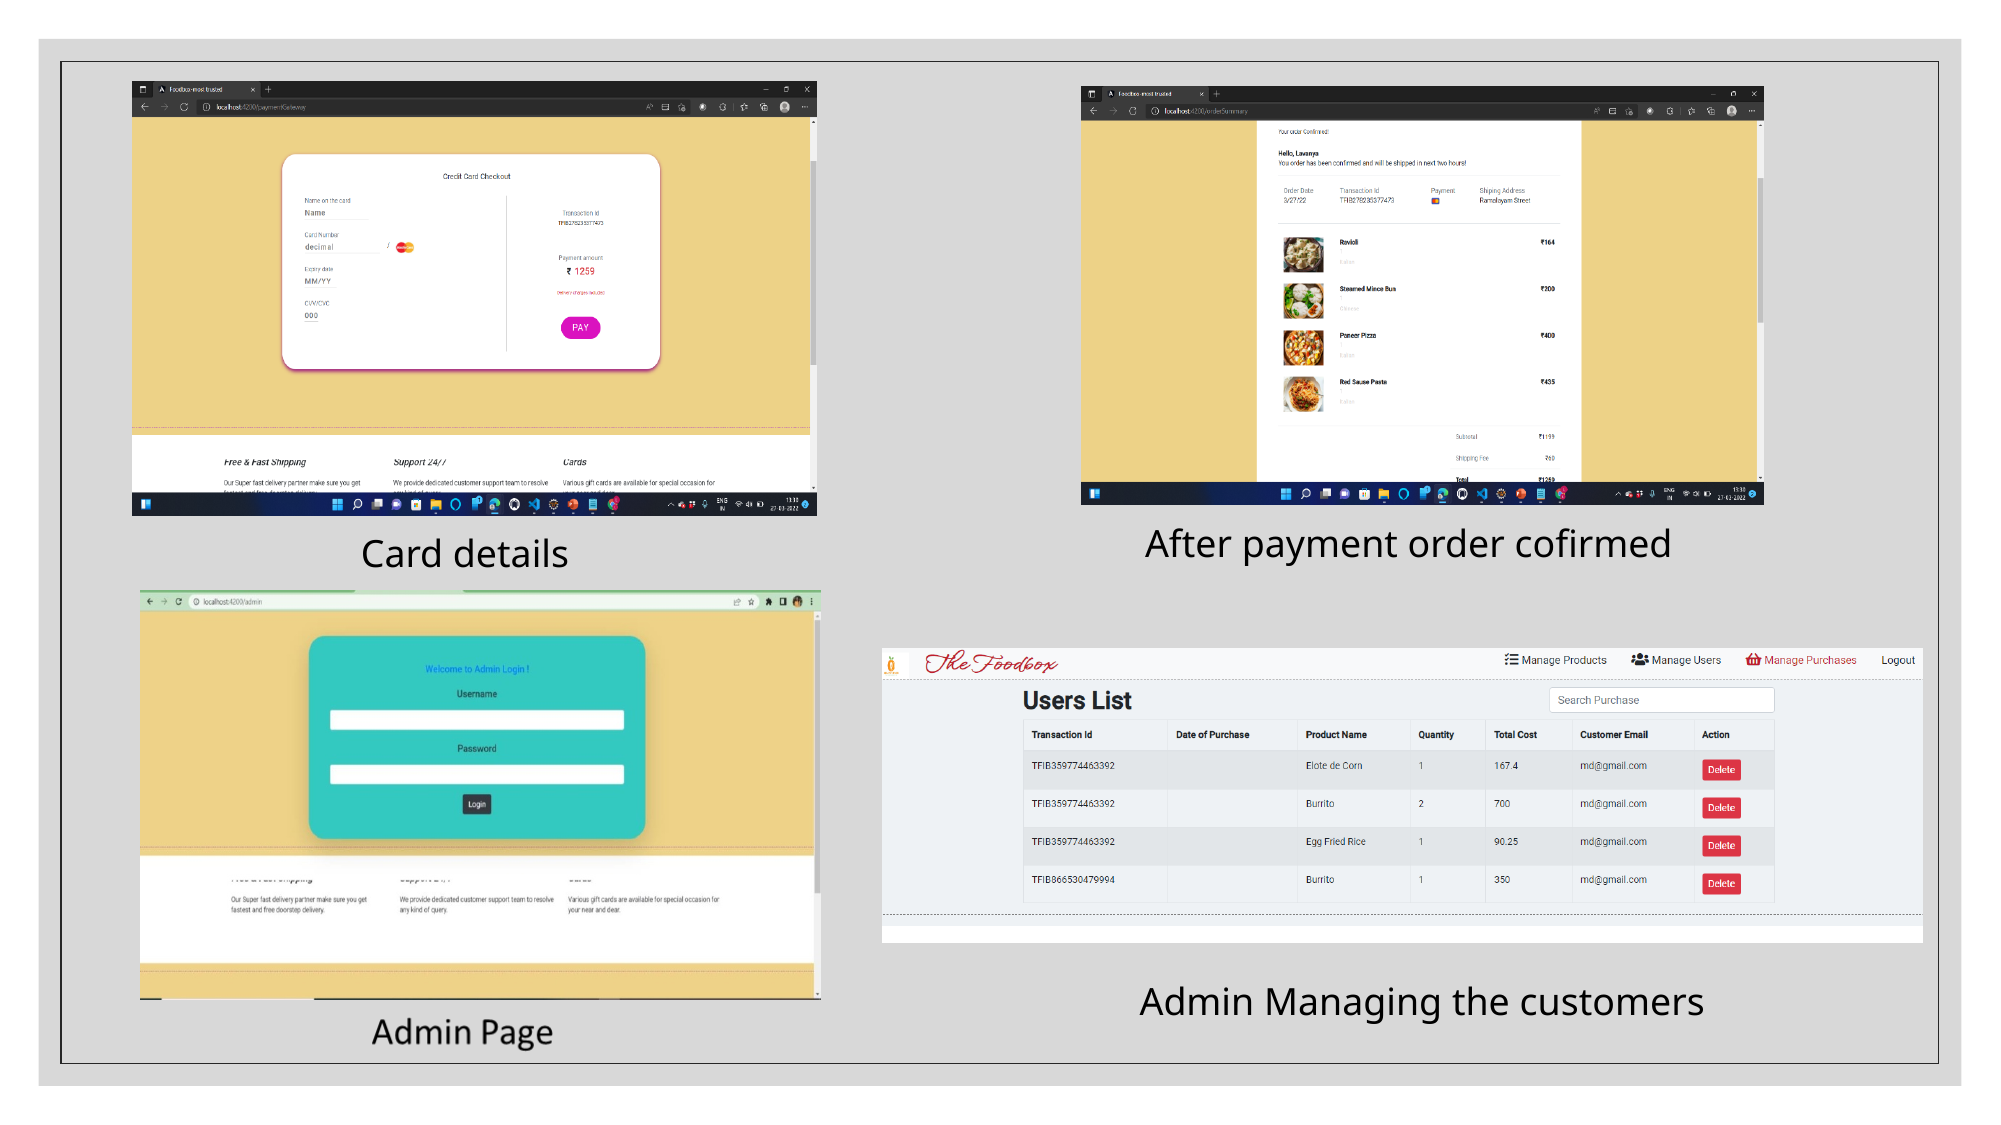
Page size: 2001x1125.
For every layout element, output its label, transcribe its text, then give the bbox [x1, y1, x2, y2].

picture [132, 81, 817, 516]
text_box Card details [346, 522, 595, 583]
picture [140, 590, 821, 1078]
picture [882, 648, 1923, 943]
text_box Admin Managing the customers [1124, 970, 1721, 1031]
picture [1081, 86, 1764, 505]
text_box After payment order cofirmed [1130, 514, 1688, 573]
